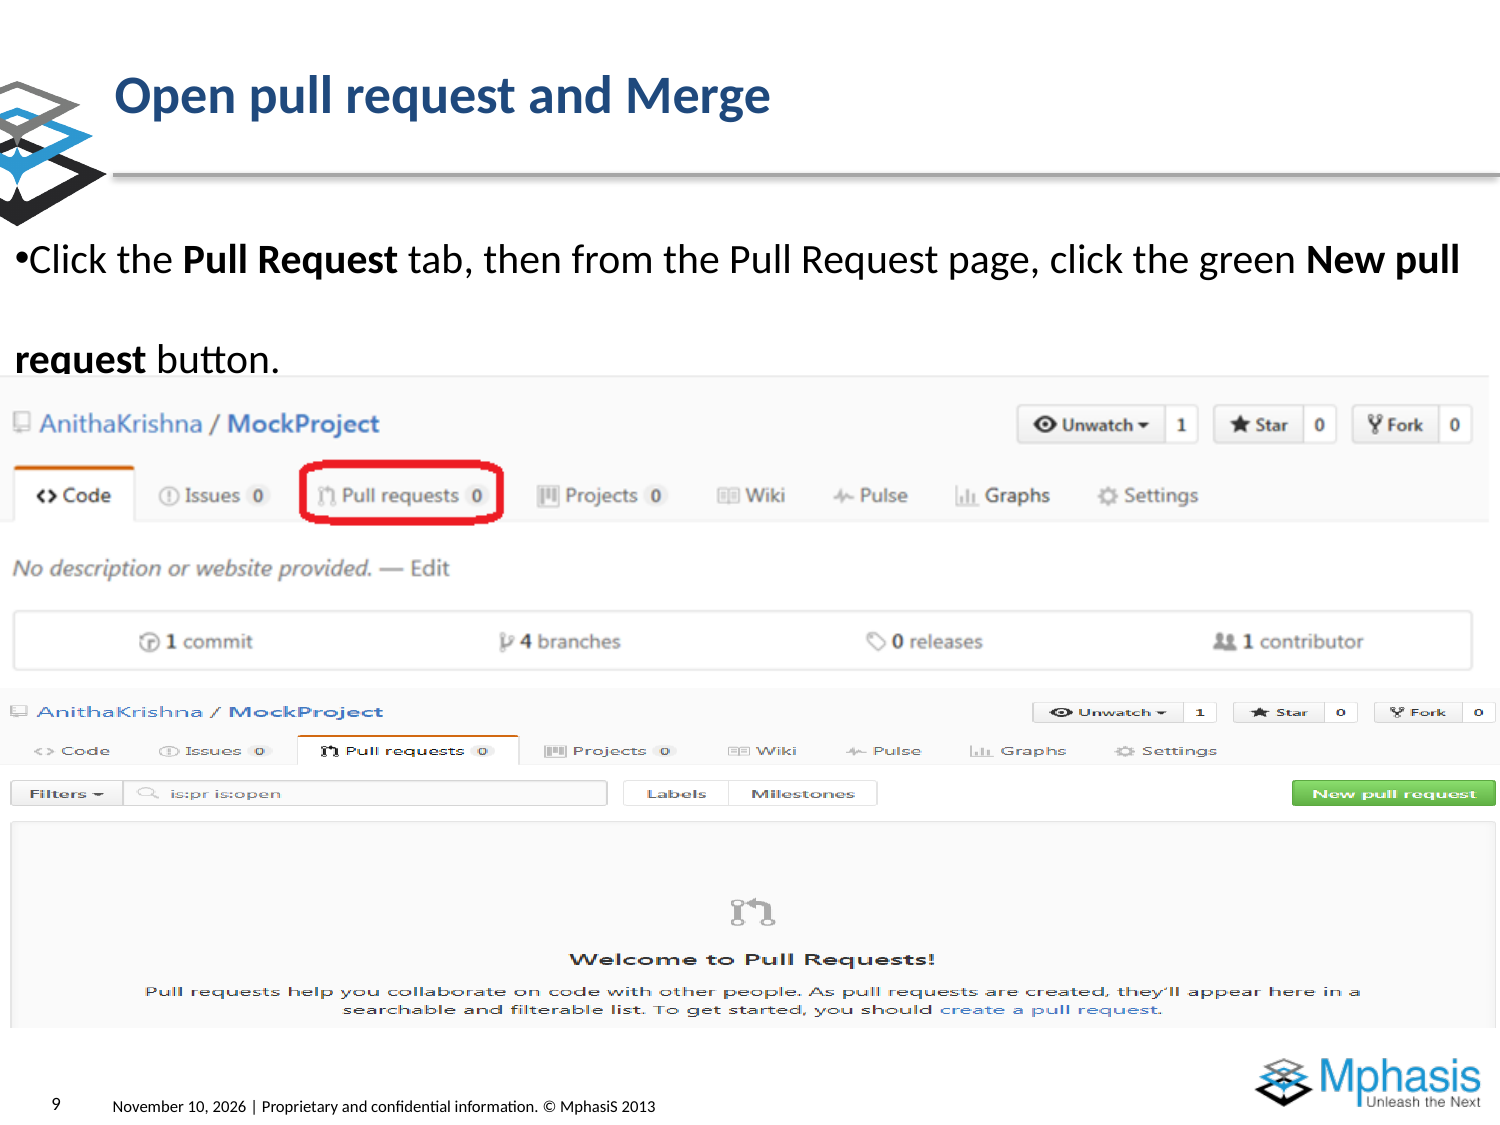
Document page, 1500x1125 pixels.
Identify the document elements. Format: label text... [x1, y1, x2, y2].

list Click the Pull Request tab, then from the Pull Request page, click the green New pull request button. [0, 174, 1500, 373]
title Open pull request and Merge [99, 19, 1149, 175]
picture [0, 75, 99, 174]
picture [0, 374, 1500, 1028]
picture [1244, 1042, 1492, 1120]
